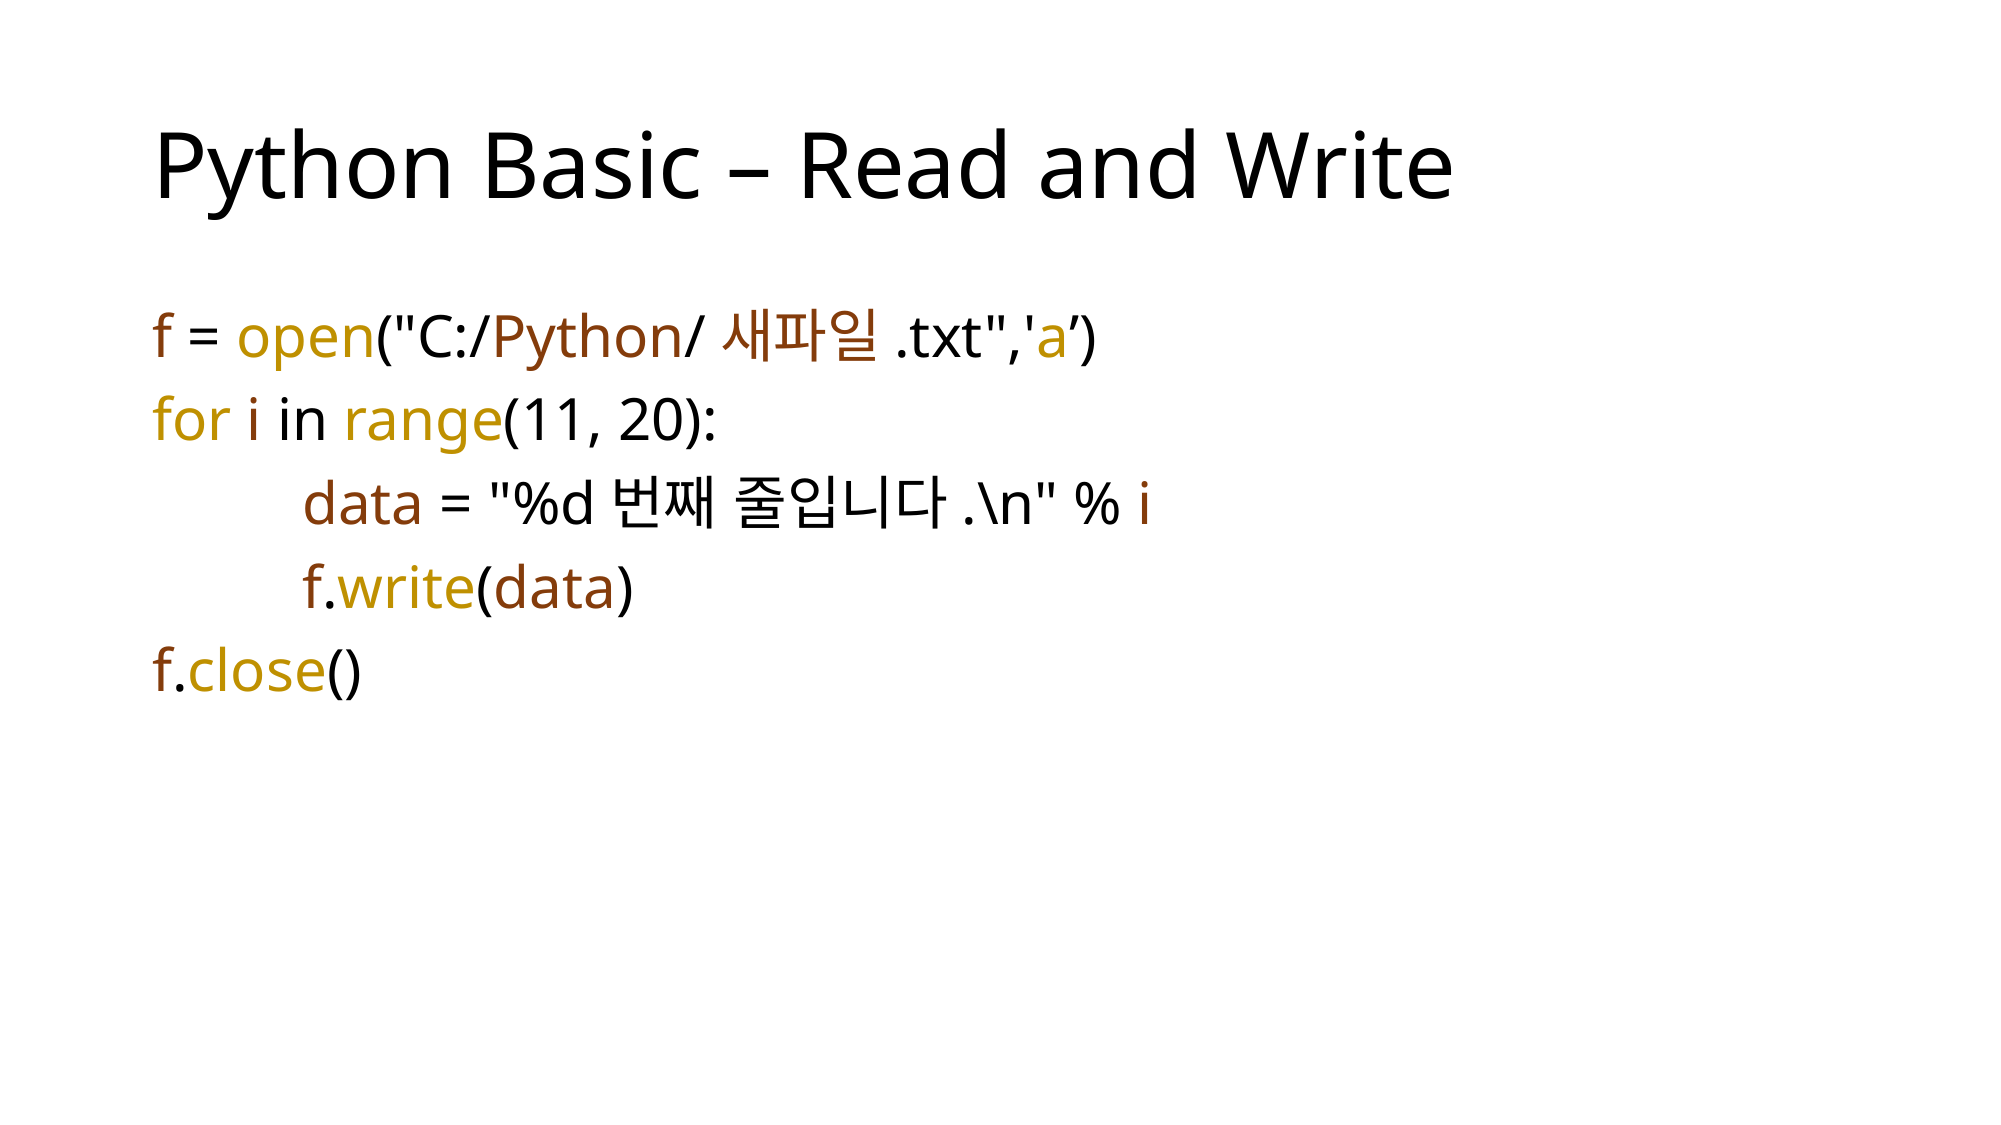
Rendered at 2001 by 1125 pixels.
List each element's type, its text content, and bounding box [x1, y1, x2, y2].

list f = open("C:/Python/새파일.txt",'a’) for i in range(11, 20): data = "%d번째 줄입니다.\n" % i f.write(data) f.close() [137, 299, 1863, 1014]
title Python Basic – Read and Write [137, 59, 1863, 278]
